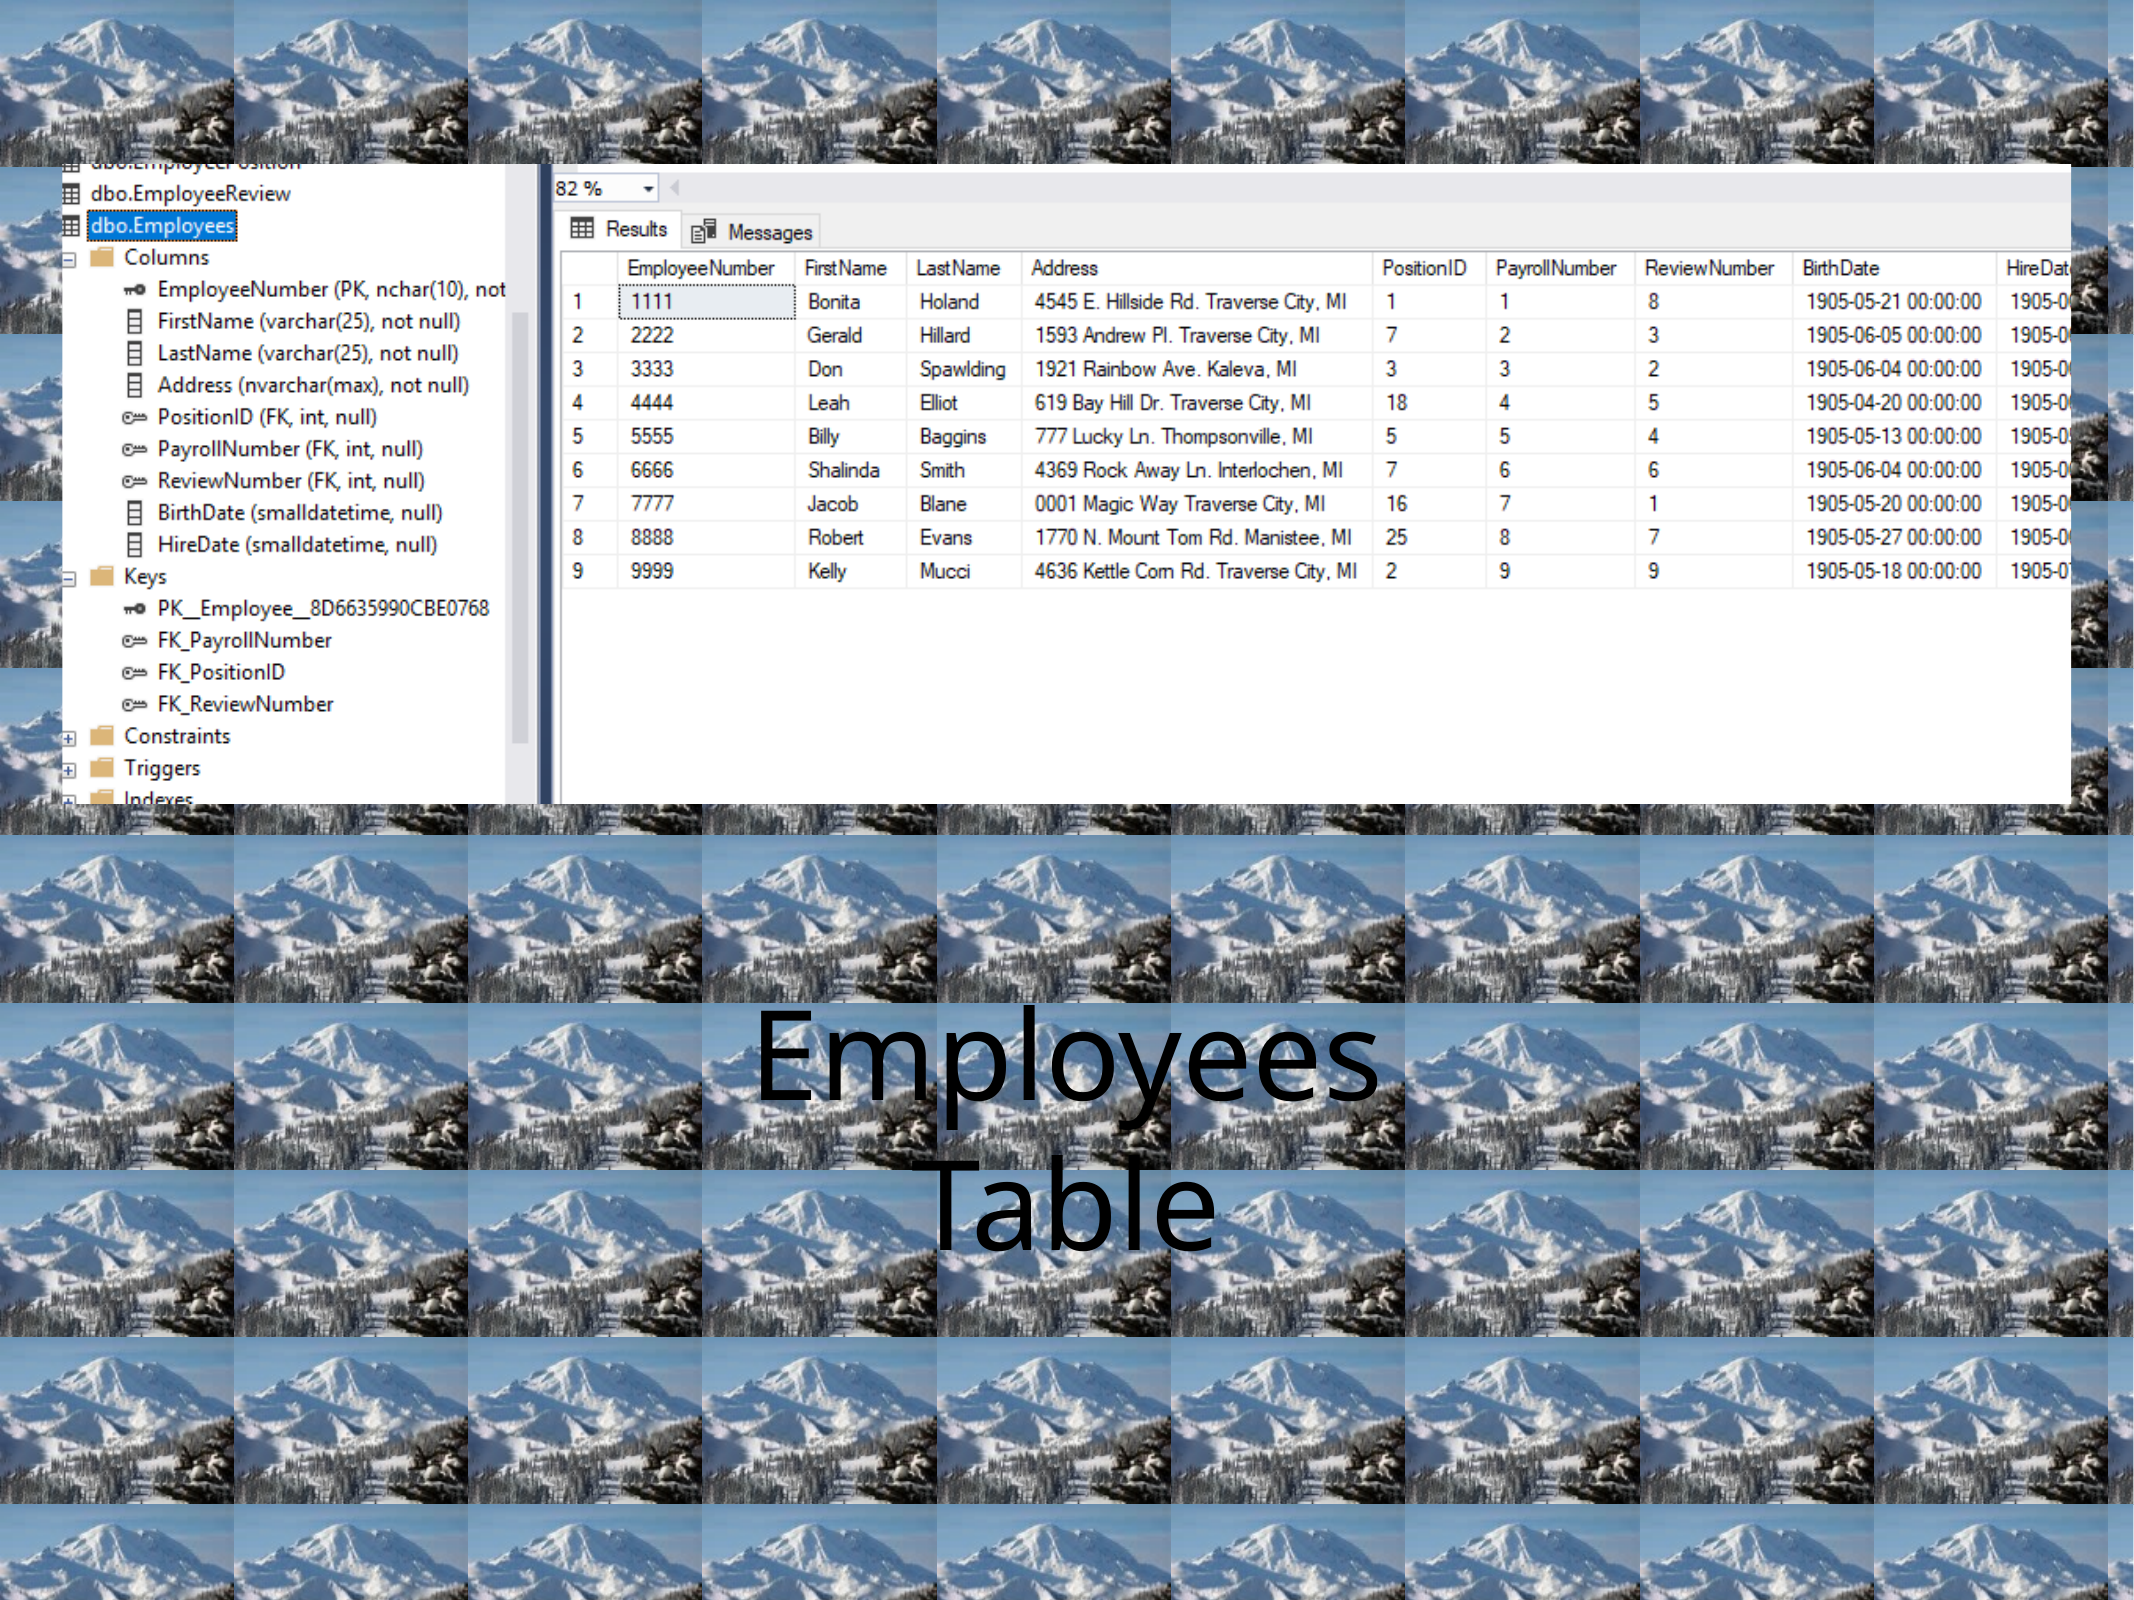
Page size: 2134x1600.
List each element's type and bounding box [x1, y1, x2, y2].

text_box [62, 164, 2072, 1293]
picture [0, 0, 2134, 1600]
